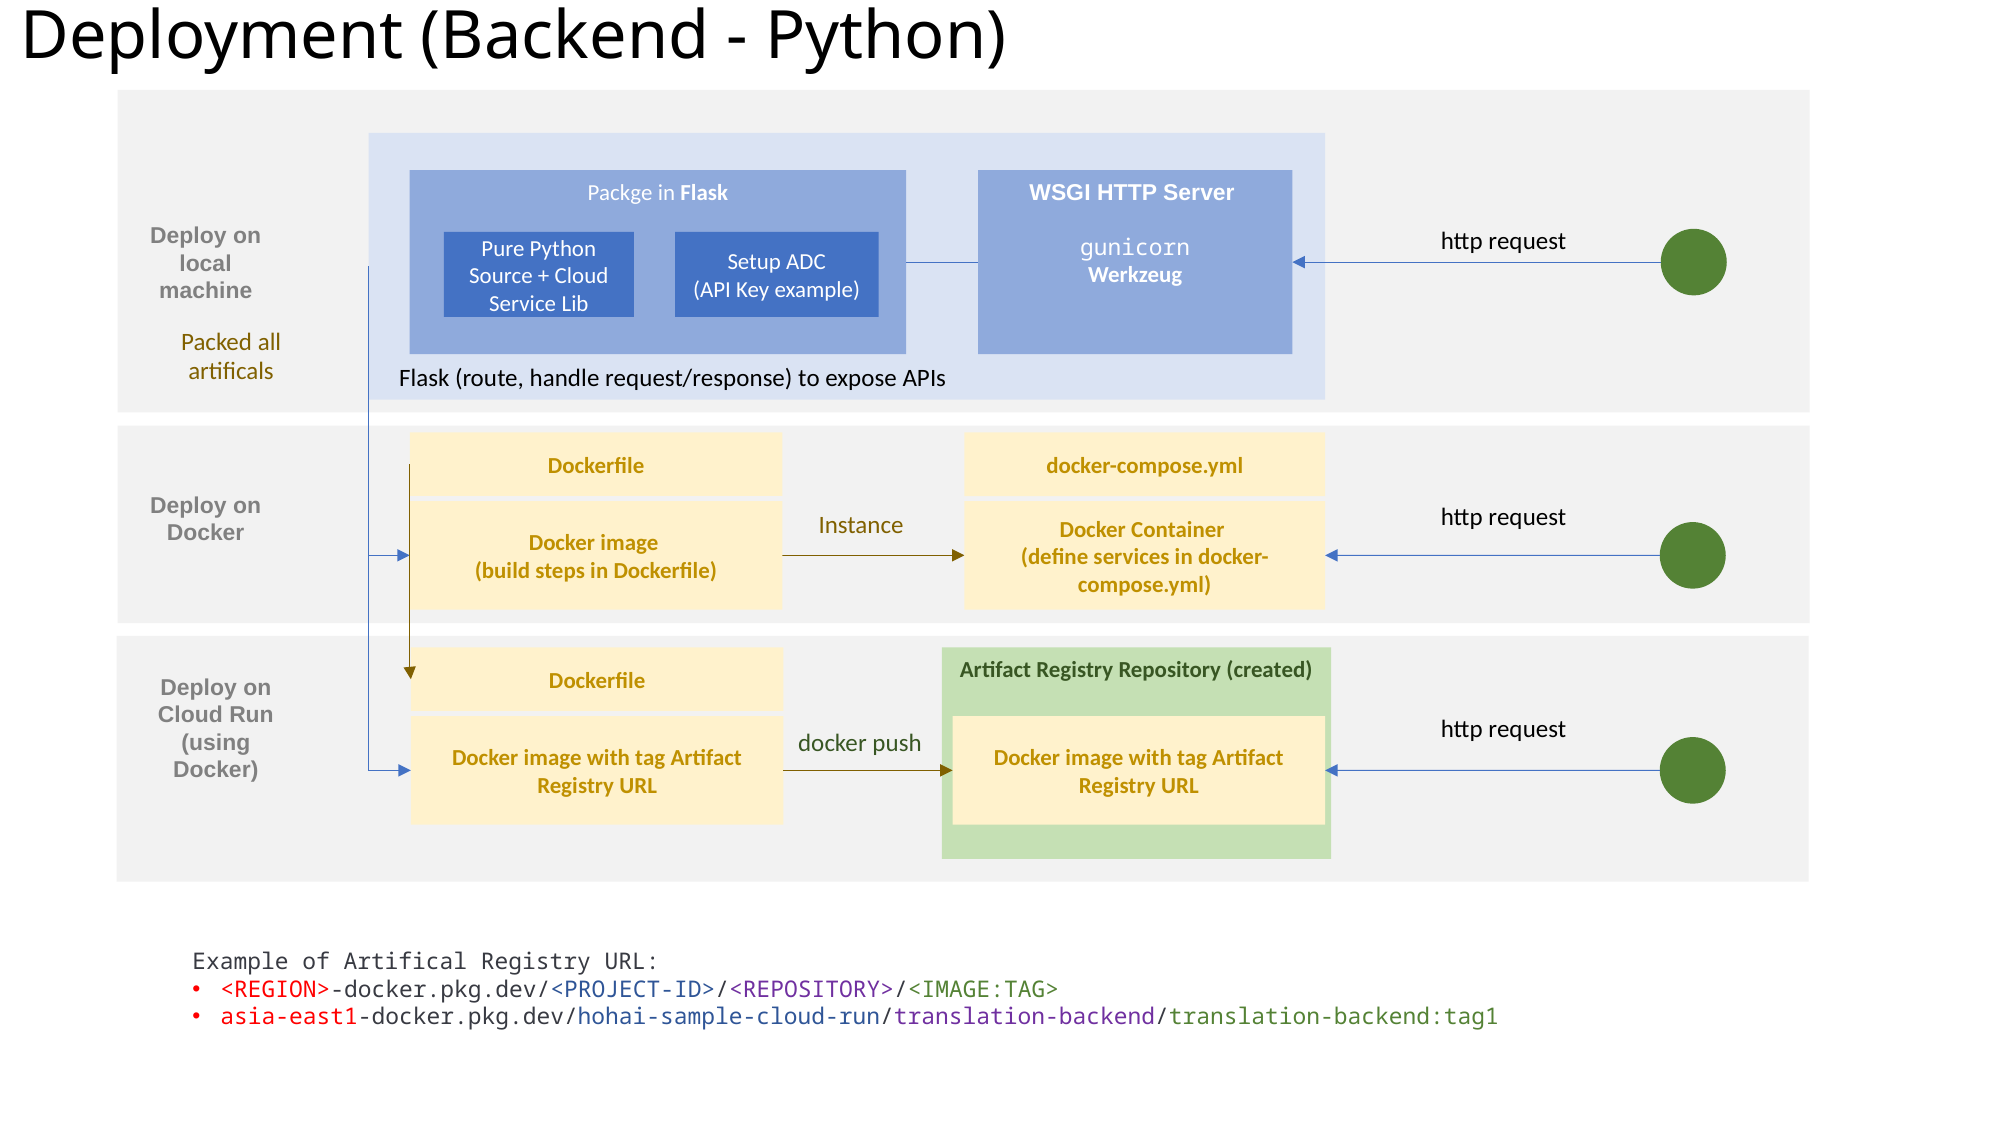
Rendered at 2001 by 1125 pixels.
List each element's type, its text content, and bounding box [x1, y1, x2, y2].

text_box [411, 432, 783, 610]
text_box Flask (route, handle request/response) to expose APIs [411, 354, 963, 399]
text_box [116, 635, 1810, 883]
text_box Packge in Flask [409, 169, 907, 354]
text_box [411, 425, 1811, 624]
text_box [1658, 521, 1727, 590]
text_box docker push [784, 718, 938, 764]
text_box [410, 647, 784, 825]
text_box http request [1426, 704, 1582, 750]
text_box Deploy on Cloud Run (using Docker) [139, 634, 293, 820]
text_box Packed all artificals [132, 317, 330, 393]
text_box [1659, 227, 1728, 297]
text_box Instance [803, 501, 919, 546]
text_box Deploy on Docker [128, 425, 283, 611]
text_box Deploy on local machine [128, 169, 283, 355]
title Deployment (Backend - Python) [5, 4, 1731, 71]
text_box Setup ADC (API Key example) [674, 231, 880, 318]
text_box Example of Artifical Registry URL: <REGION>-docker.pkg.dev/<PROJECT-ID>/<REPOSITORY>/<IMAGE:TAG> asia-east1-docker.pkg.dev/hohai-sample-cloud-run/translation-backend/translation-backend:tag1 [177, 939, 1514, 1037]
text_box http request [1426, 493, 1582, 538]
text_box Docker image with tag Artifact Registry URL [952, 715, 1326, 826]
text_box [964, 432, 1326, 610]
text_box [1658, 736, 1727, 805]
text_box [117, 425, 367, 624]
text_box [411, 263, 1326, 401]
text_box [367, 132, 1326, 266]
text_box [368, 266, 411, 771]
text_box WSGI HTTP Server gunicorn Werkzeug [977, 169, 1293, 355]
text_box Artifact Registry Repository (created) [941, 772, 1332, 860]
text_box Pure Python Source + Cloud Service Lib [443, 231, 635, 318]
text_box [117, 89, 1811, 413]
text_box Artifact Registry Repository (created) [941, 646, 1332, 769]
text_box http request [1426, 216, 1582, 262]
